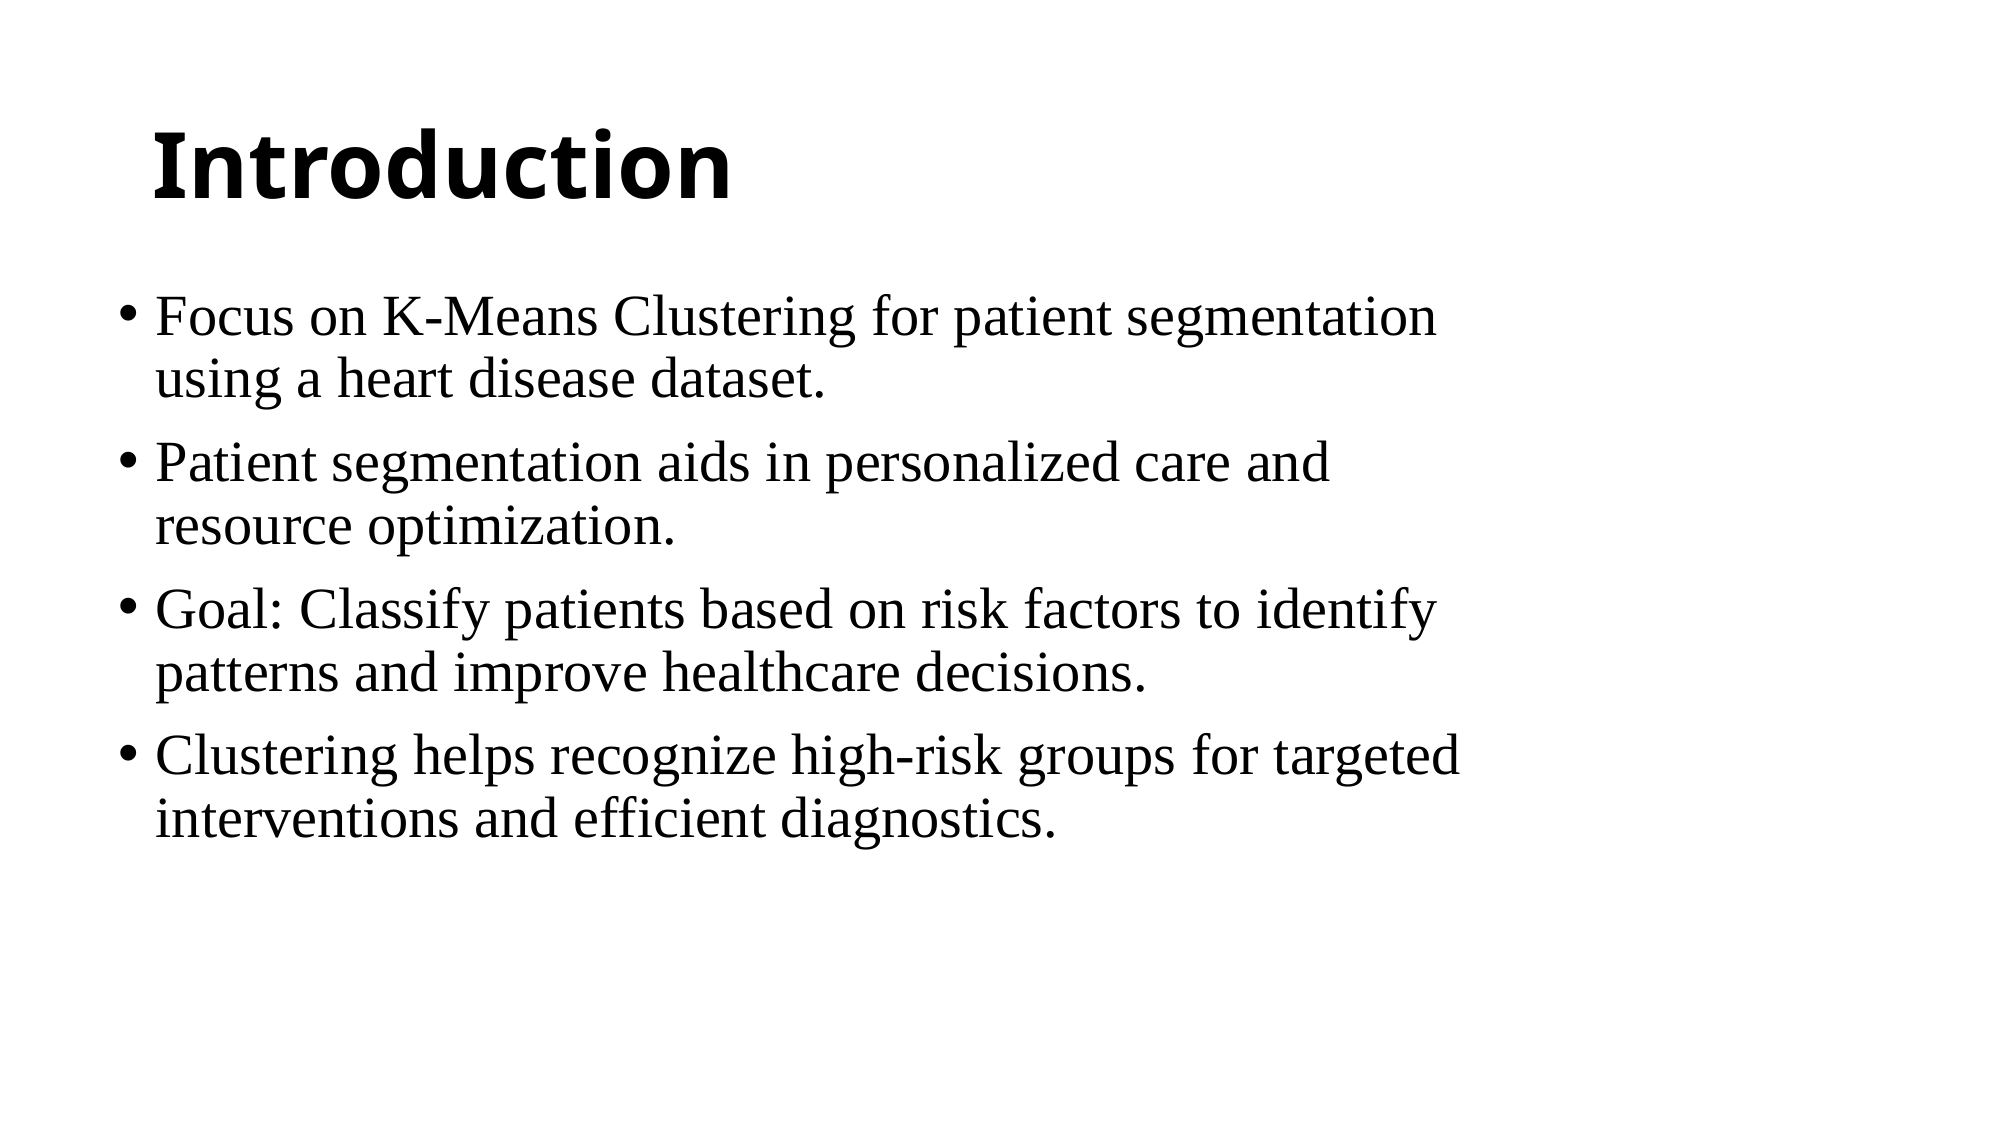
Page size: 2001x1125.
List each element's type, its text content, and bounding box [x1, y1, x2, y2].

list Focus on K-Means Clustering for patient segmentation using a heart disease dataset. Patient segmentation aids in personalized care and resource optimization. Goal: Classify patients based on risk factors to identify patterns and improve healthcare decisions. Clustering helps recognize high-risk groups for targeted interventions and efficient diagnostics. [103, 277, 1531, 992]
title Introduction [137, 59, 1863, 278]
